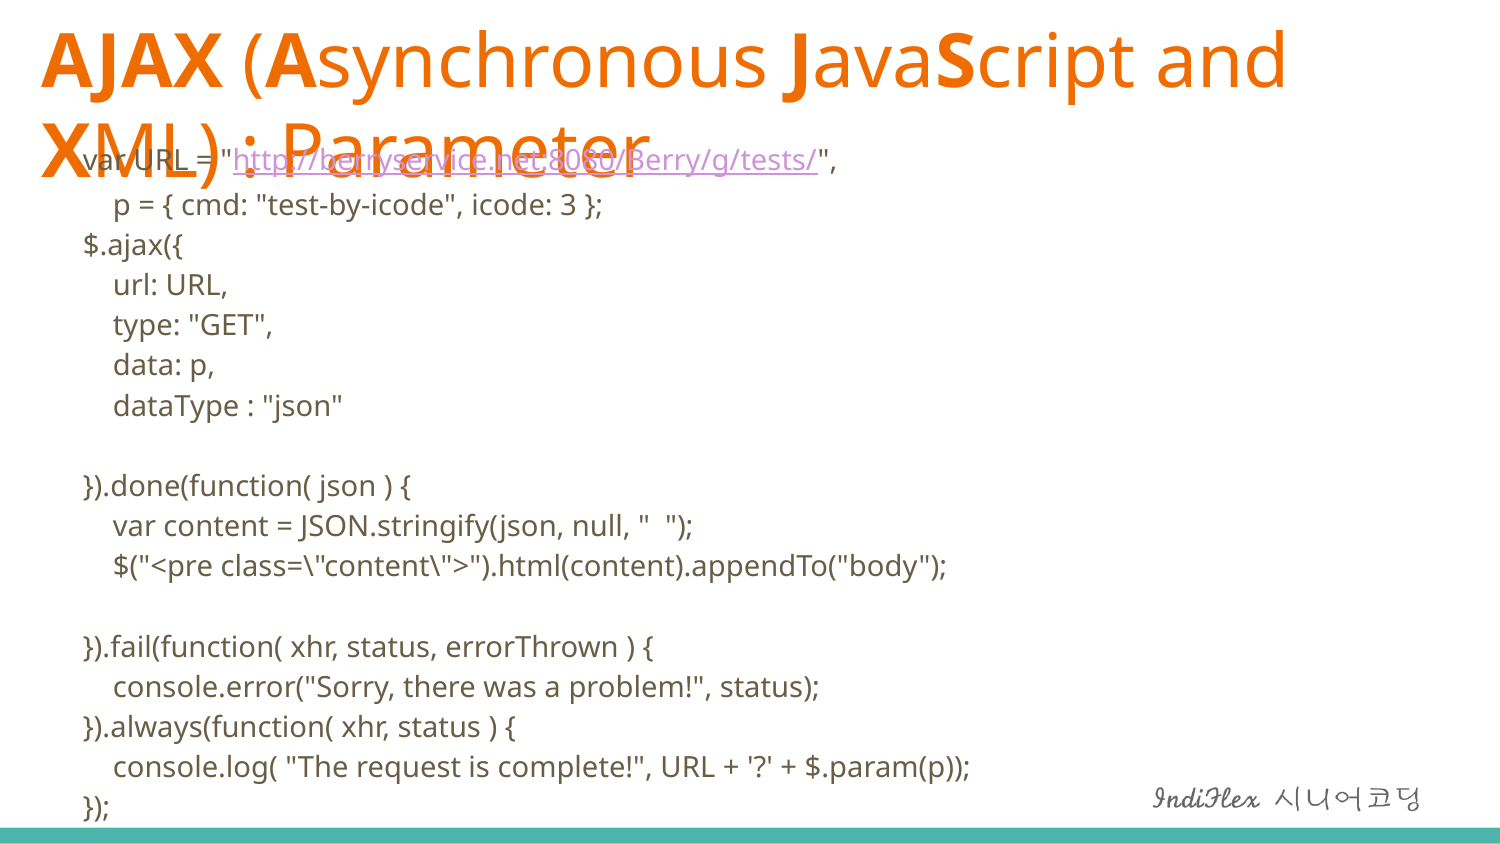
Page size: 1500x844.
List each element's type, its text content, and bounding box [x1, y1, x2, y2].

list var URL = "http://berryservice.net:8080/Berry/g/tests/", p = { cmd: "test-by-icode", icode: 3 }; $.ajax({ url: URL, type: "GET", data: p, dataType : "json" }).done(function( json ) { var content = JSON.stringify(json, null, " "); $("<pre class=\"content\">").html(content).appendTo("body"); }).fail(function( xhr, status, errorThrown ) { console.error("Sorry, there was a problem!", status); }).always(function( xhr, status ) { console.log( "The request is complete!", URL + '?' + $.param(p)); }); [67, 120, 1485, 800]
title AJAX (Asynchronous JavaScript and XML) : Parameter [26, 0, 1475, 114]
picture [1137, 800, 1434, 816]
